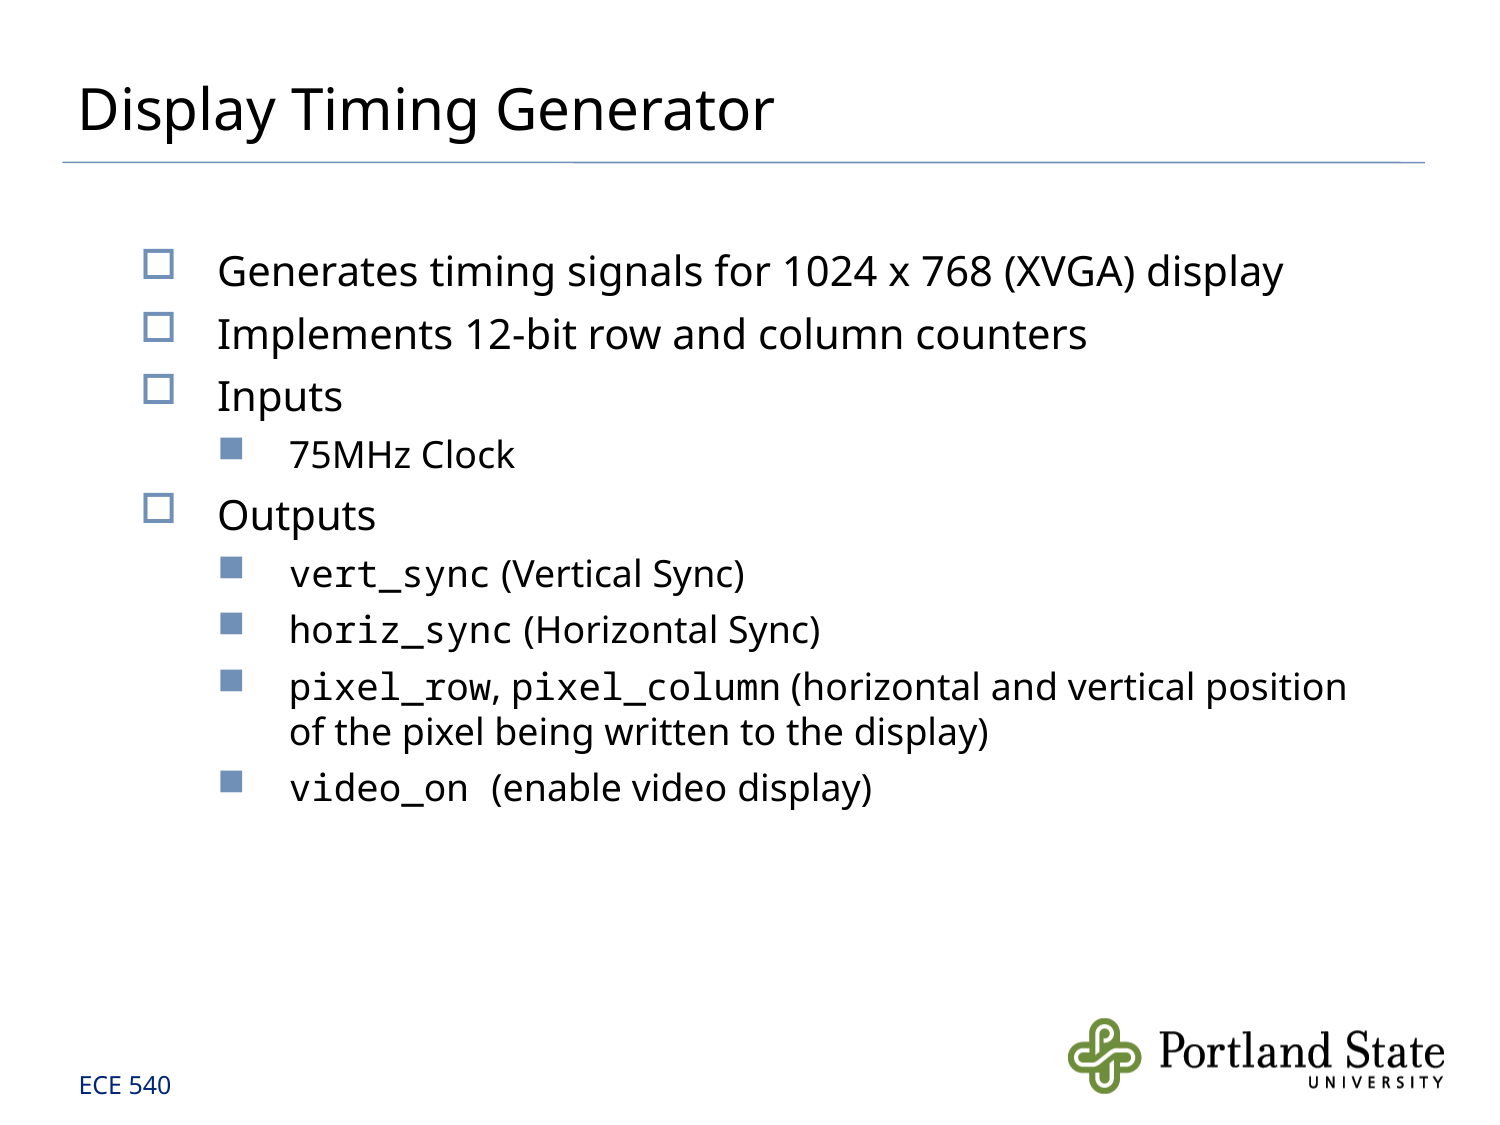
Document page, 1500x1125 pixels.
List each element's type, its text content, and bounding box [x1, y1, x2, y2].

picture [0, 986, 1500, 1125]
title Display Timing Generator [62, 37, 1350, 150]
list Generates timing signals for 1024 x 768 (XVGA) display Implements 12-bit row and column counters Inputs 75MHz Clock Outputs vert_sync (Vertical Sync) horiz_sync (Horizontal Sync) pixel_row, pixel_column (horizontal and vertical position of the pixel being written to the display) video_on (enable video display) [125, 237, 1400, 1013]
